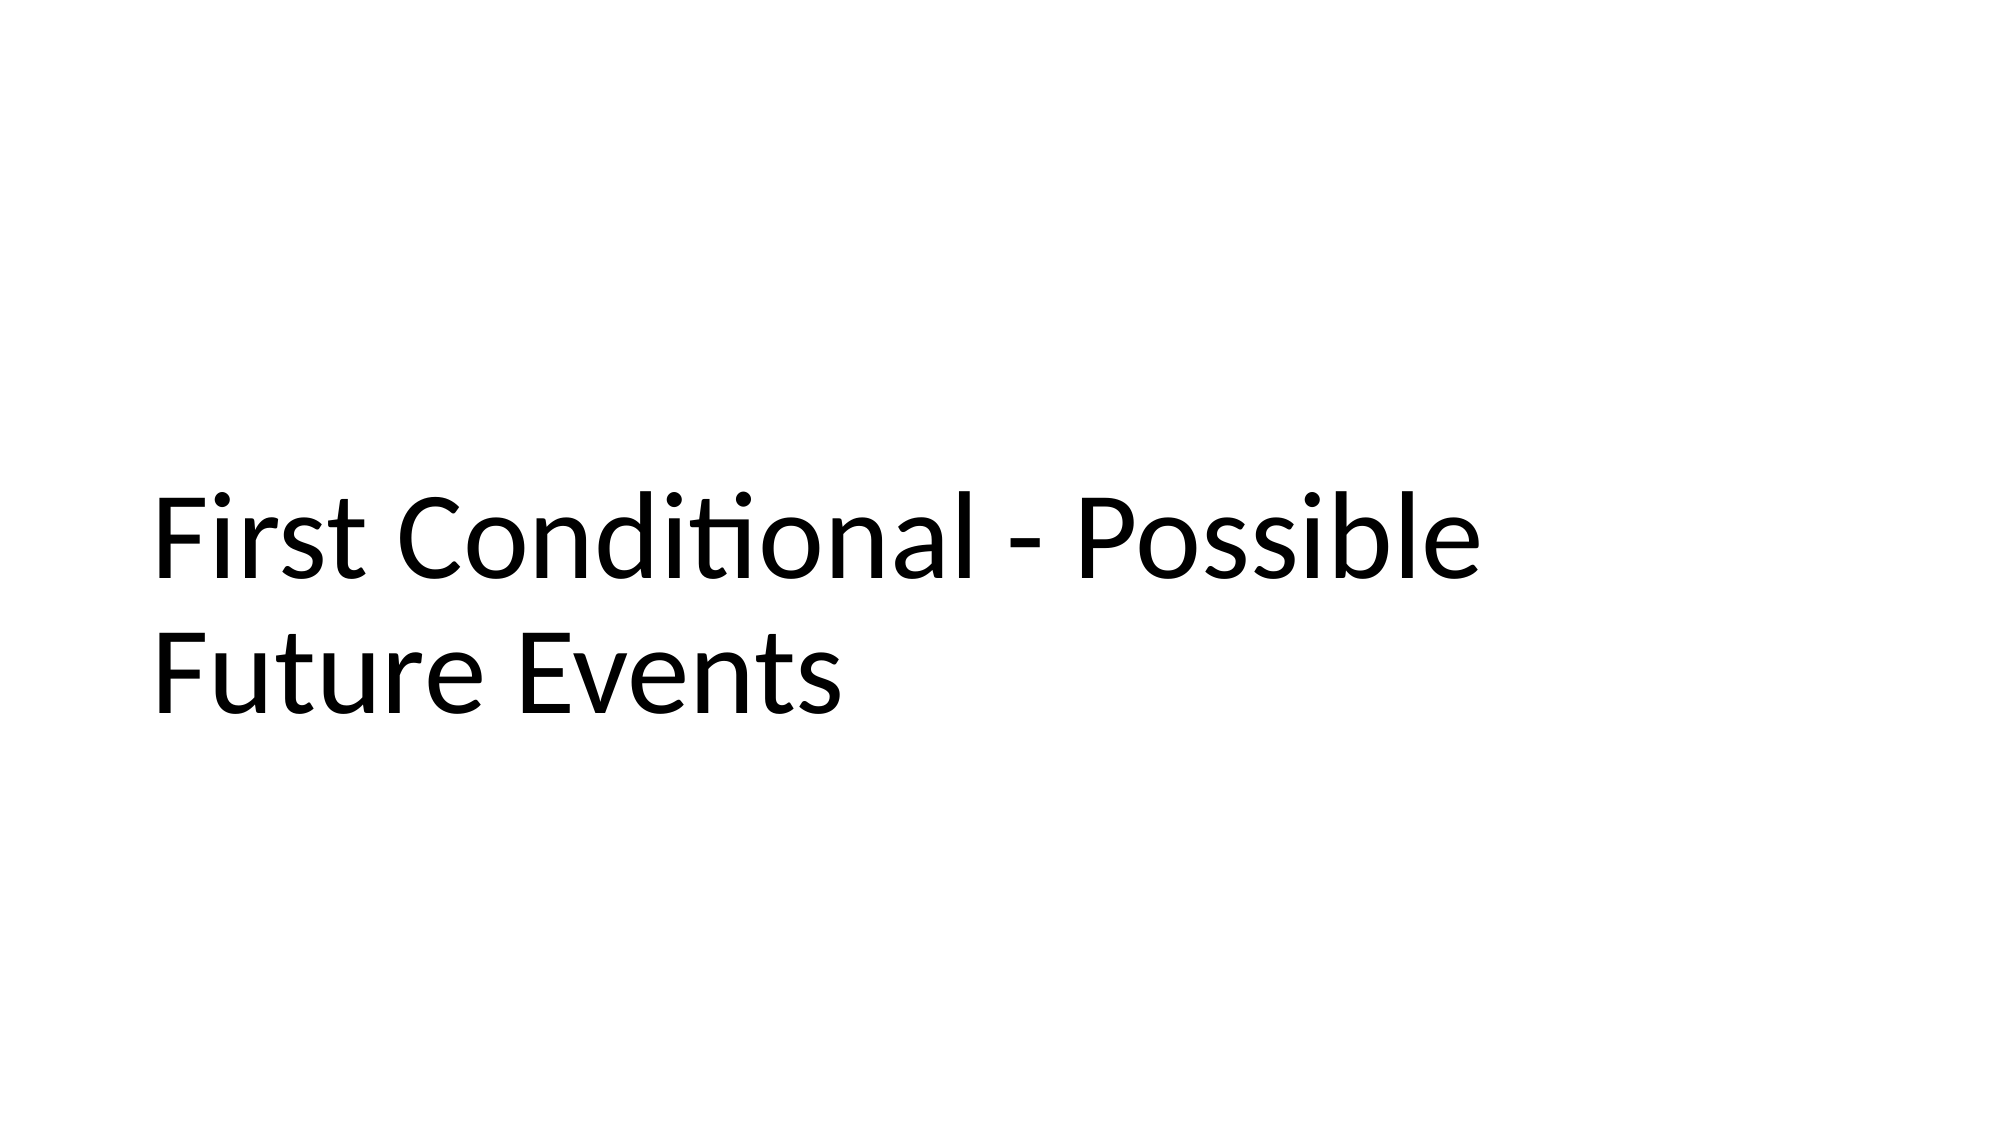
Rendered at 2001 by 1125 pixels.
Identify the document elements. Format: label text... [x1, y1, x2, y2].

title First Conditional - Possible Future Events [136, 280, 1862, 749]
